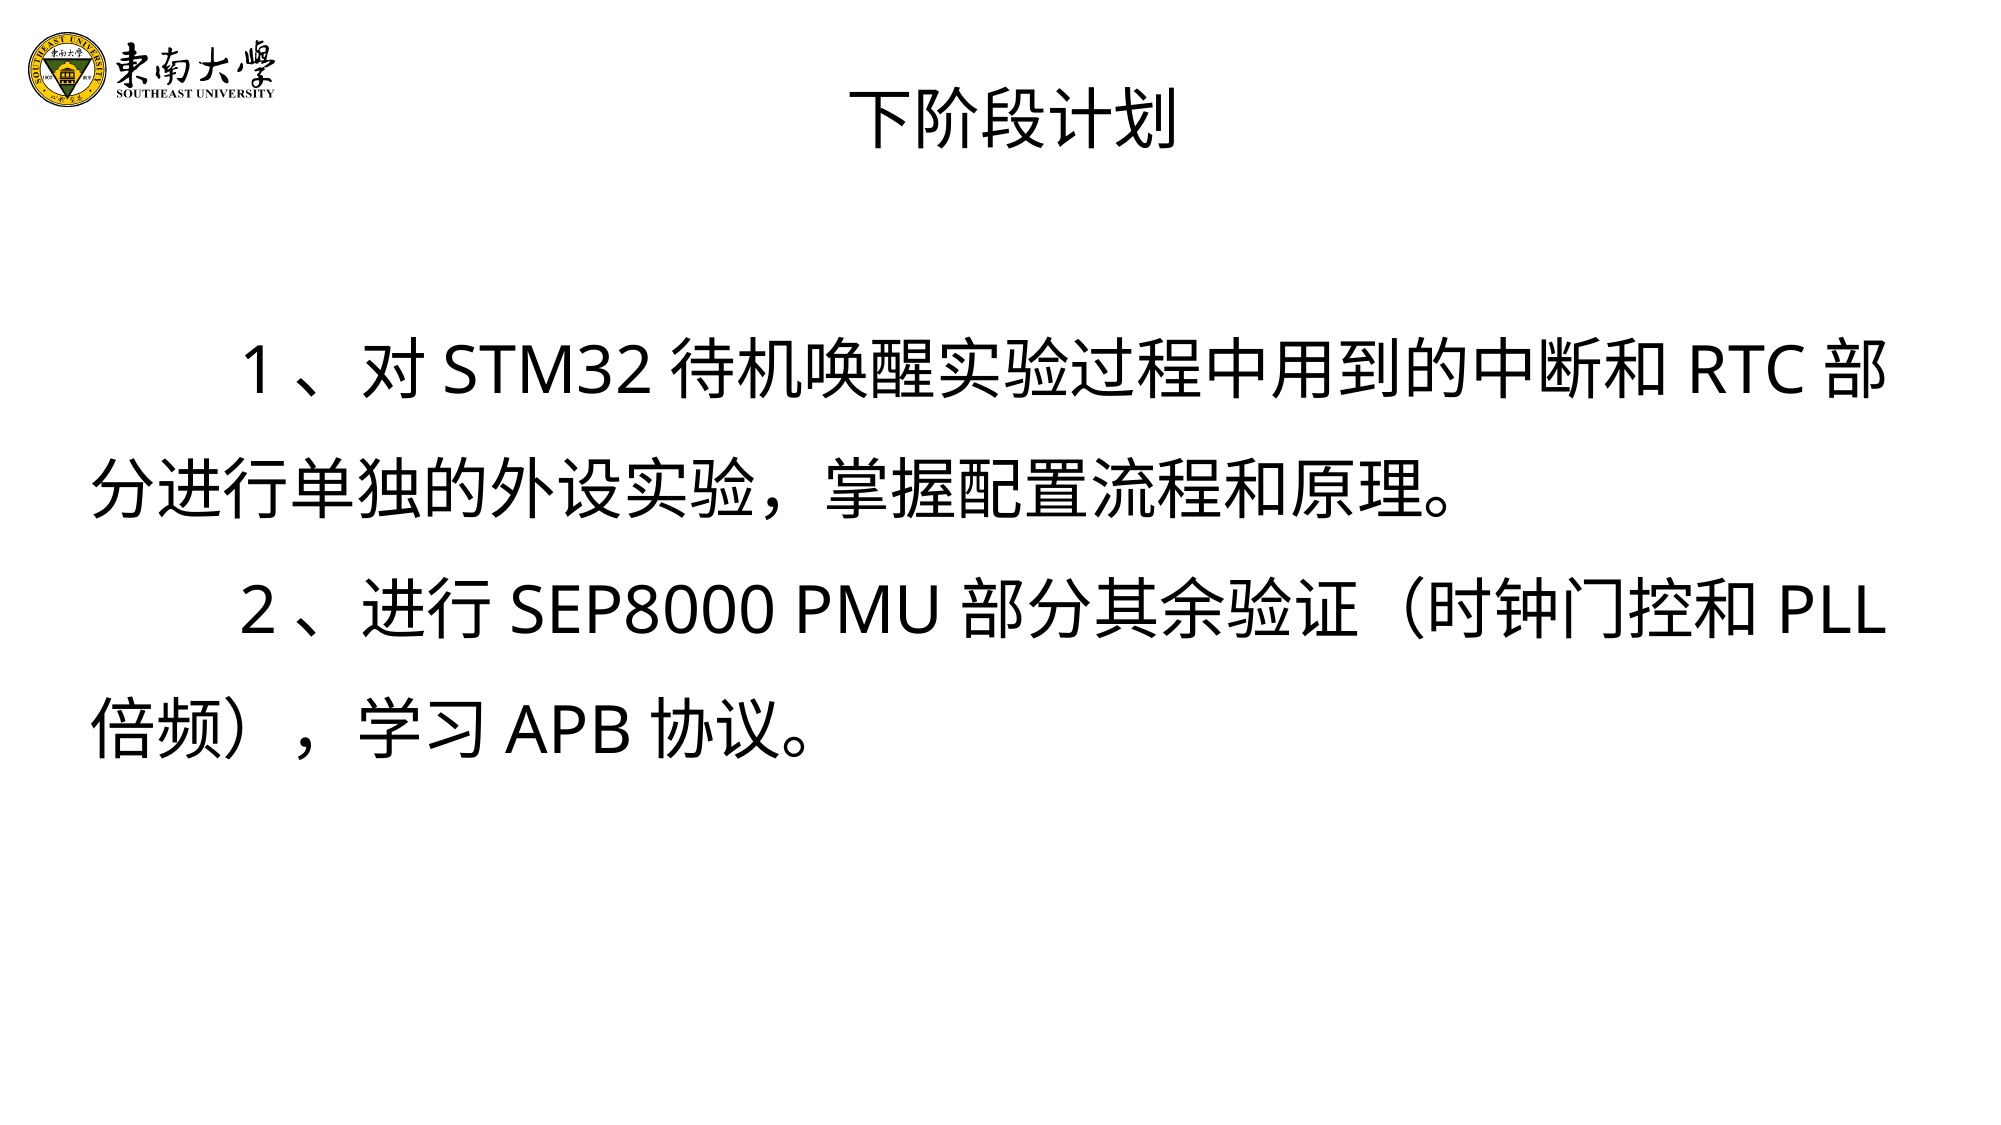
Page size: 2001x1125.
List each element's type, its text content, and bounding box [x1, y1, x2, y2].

text_box 下阶段计划 [832, 69, 1219, 165]
picture [28, 32, 275, 107]
text_box 1、对STM32待机唤醒实验过程中用到的中断和RTC部分进行单独的外设实验，掌握配置流程和原理。 2、进行SEP8000 PMU部分其余验证（时钟门控和PLL倍频），学习APB协议。 [74, 279, 1926, 775]
